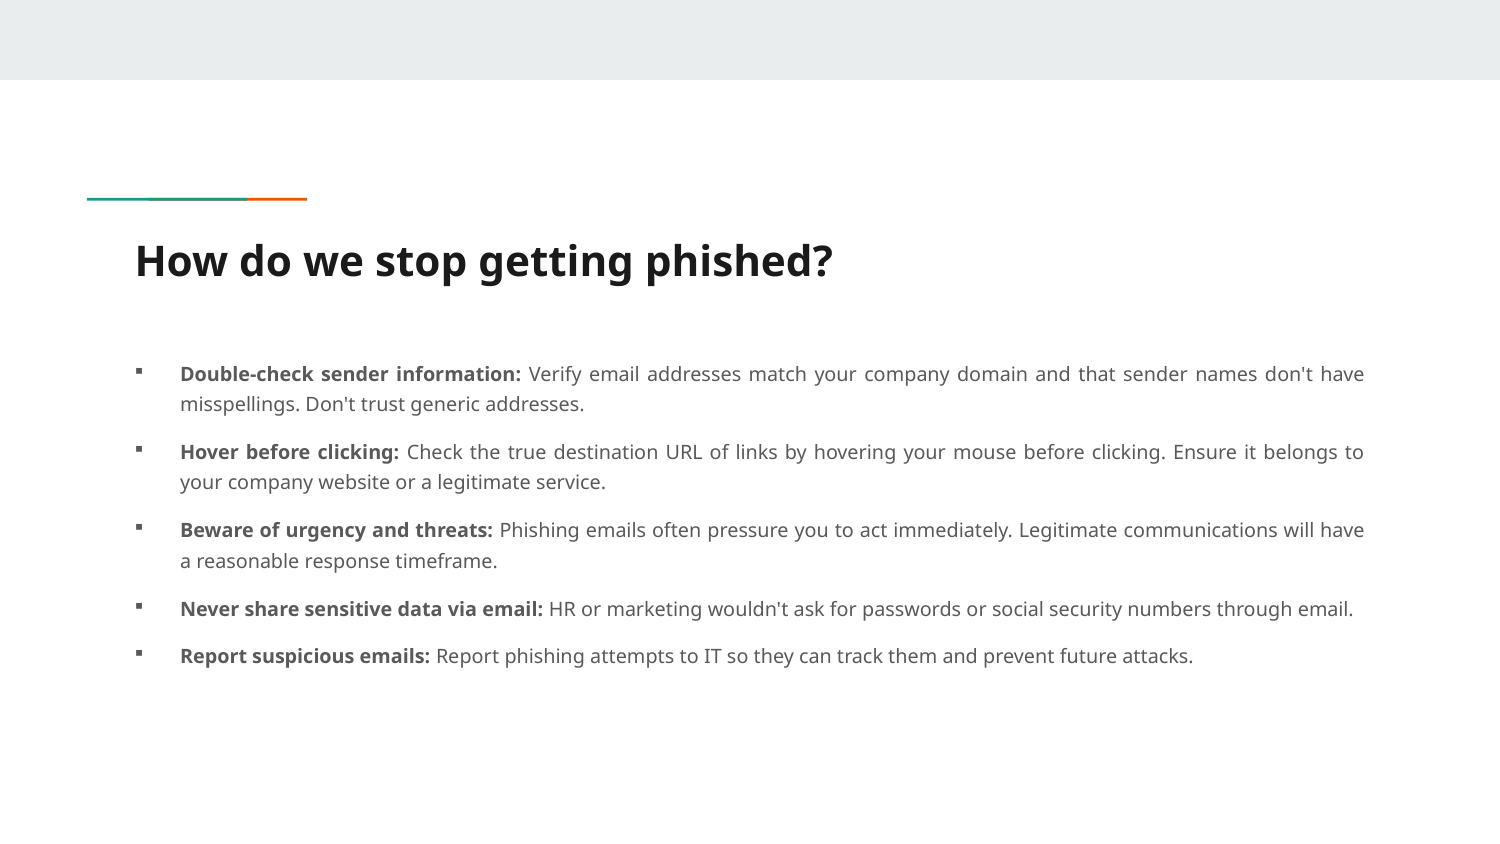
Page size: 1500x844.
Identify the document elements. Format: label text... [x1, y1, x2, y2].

title How do we stop getting phished? [119, 216, 1381, 305]
list Double-check sender information: Verify email addresses match your company domain and that sender names don't have misspellings. Don't trust generic addresses. Hover before clicking: Check the true destination URL of links by hovering your mouse before clicking. Ensure it belongs to your company website or a legitimate service. Beware of urgency and threats: Phishing emails often pressure you to act immediately. Legitimate communications will have a reasonable response timeframe. Never share sensitive data via email: HR or marketing wouldn't ask for passwords or social security numbers through email. Report suspicious emails: Report phishing attempts to IT so they can track them and prevent future attacks. [119, 341, 1381, 712]
